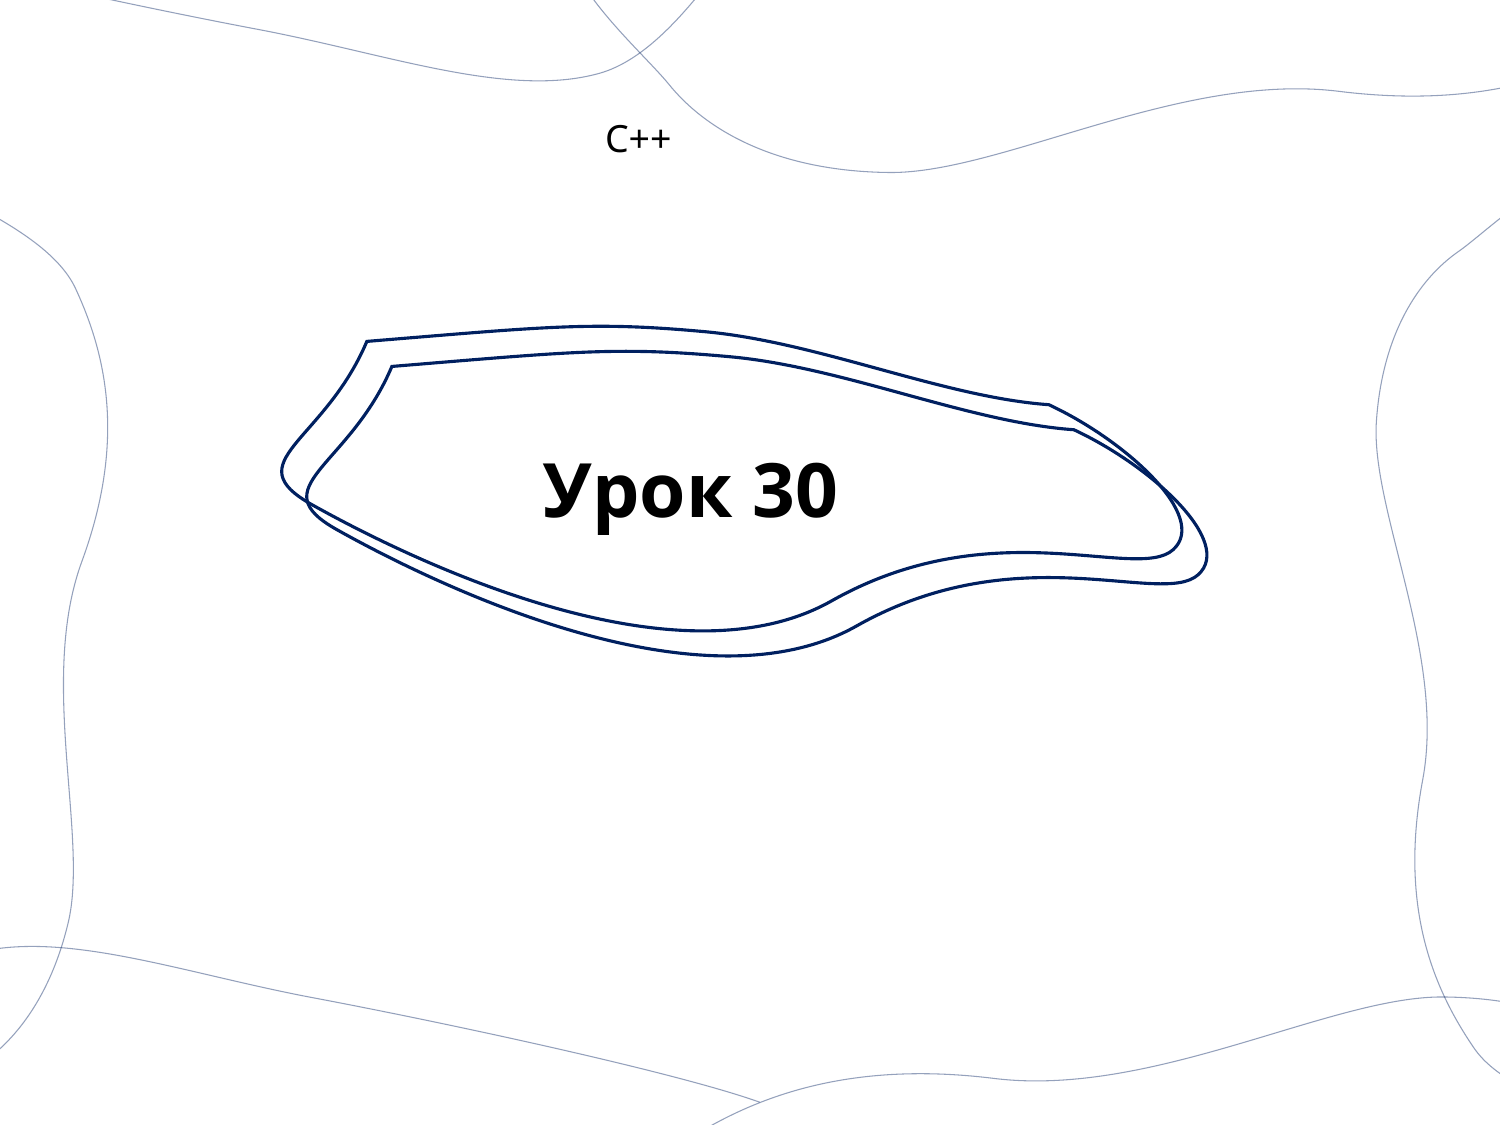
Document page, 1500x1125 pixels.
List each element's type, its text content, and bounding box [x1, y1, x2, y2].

text_box C++ [590, 108, 698, 168]
text_box [0, 218, 109, 947]
text_box [107, 0, 639, 82]
text_box [710, 995, 1500, 1125]
text_box [305, 350, 1208, 657]
text_box [280, 325, 1161, 503]
text_box [0, 945, 761, 1125]
text_box [592, 0, 1500, 174]
title Урок 30 [53, 149, 1329, 542]
text_box [1375, 217, 1500, 1000]
